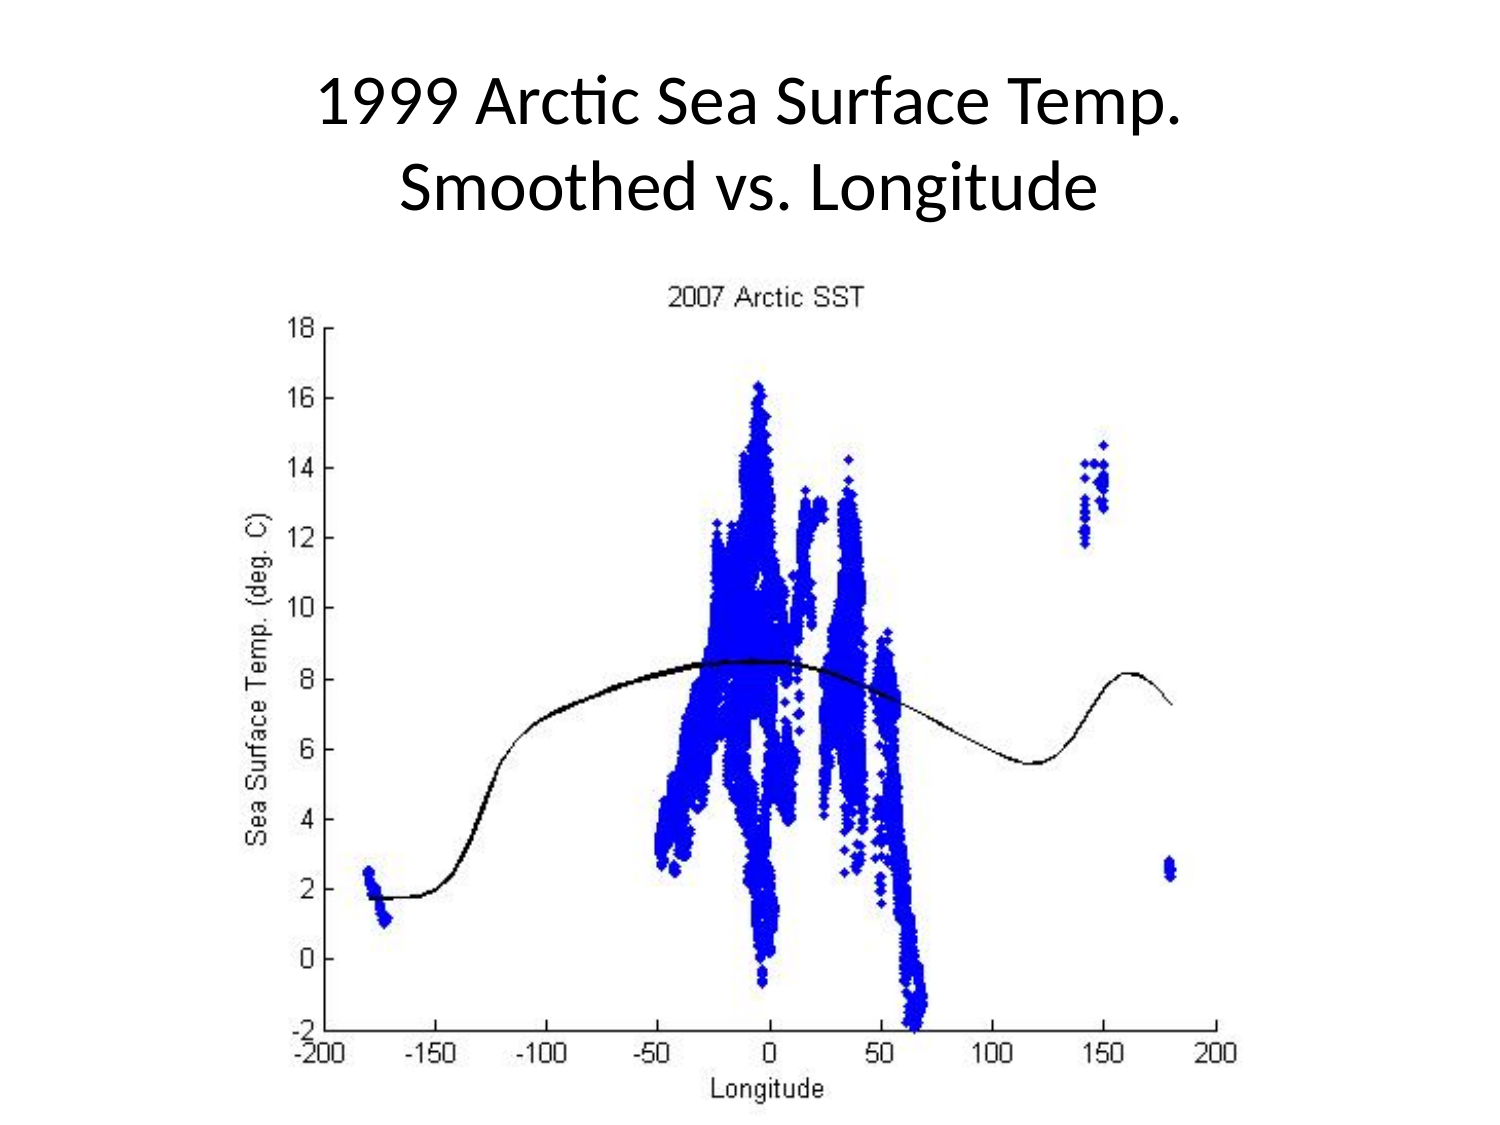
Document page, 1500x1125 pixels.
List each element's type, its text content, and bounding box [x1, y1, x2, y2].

title 1999 Arctic Sea Surface Temp. Smoothed vs. Longitude [75, 45, 1425, 233]
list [174, 262, 1326, 1125]
